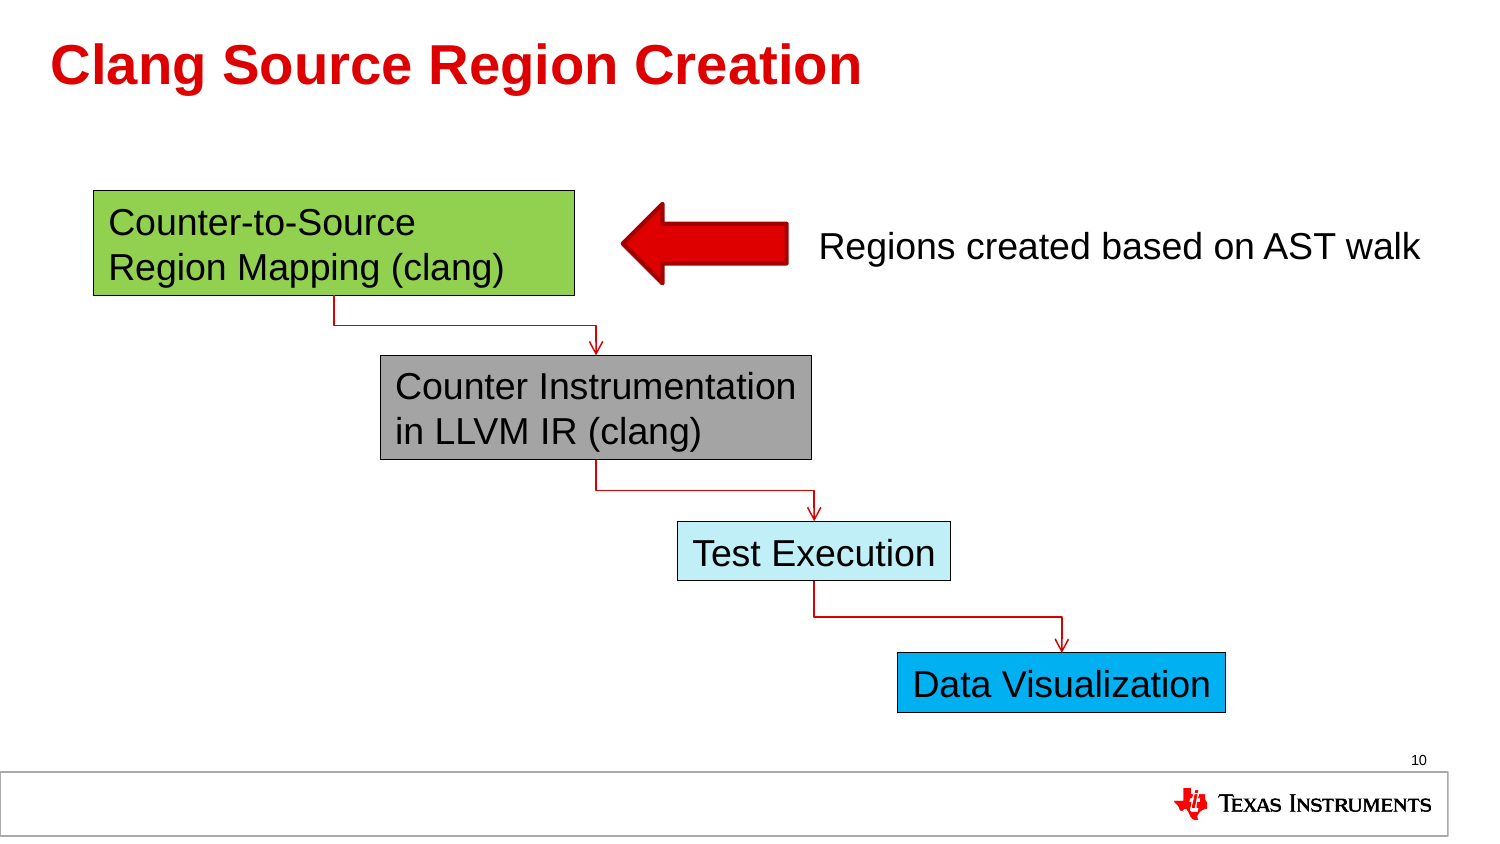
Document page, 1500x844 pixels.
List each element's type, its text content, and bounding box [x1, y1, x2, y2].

title Clang Source Region Creation [37, 17, 1426, 119]
text_box Counter Instrumentation in LLVM IR (clang) [380, 355, 431, 460]
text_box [674, 381, 736, 601]
text_box Counter Instrumentation in LLVM IR (clang) [498, 355, 812, 460]
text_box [435, 194, 495, 458]
text_box [620, 201, 789, 286]
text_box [902, 493, 974, 742]
text_box Counter-to-Source Region Mapping (clang) [93, 190, 575, 296]
slide_number 10 [1089, 744, 1440, 770]
text_box Data Visualization [978, 652, 1226, 713]
text_box Test Execution [740, 521, 897, 581]
picture [1174, 788, 1431, 820]
text_box Regions created based on AST walk [803, 214, 1436, 275]
